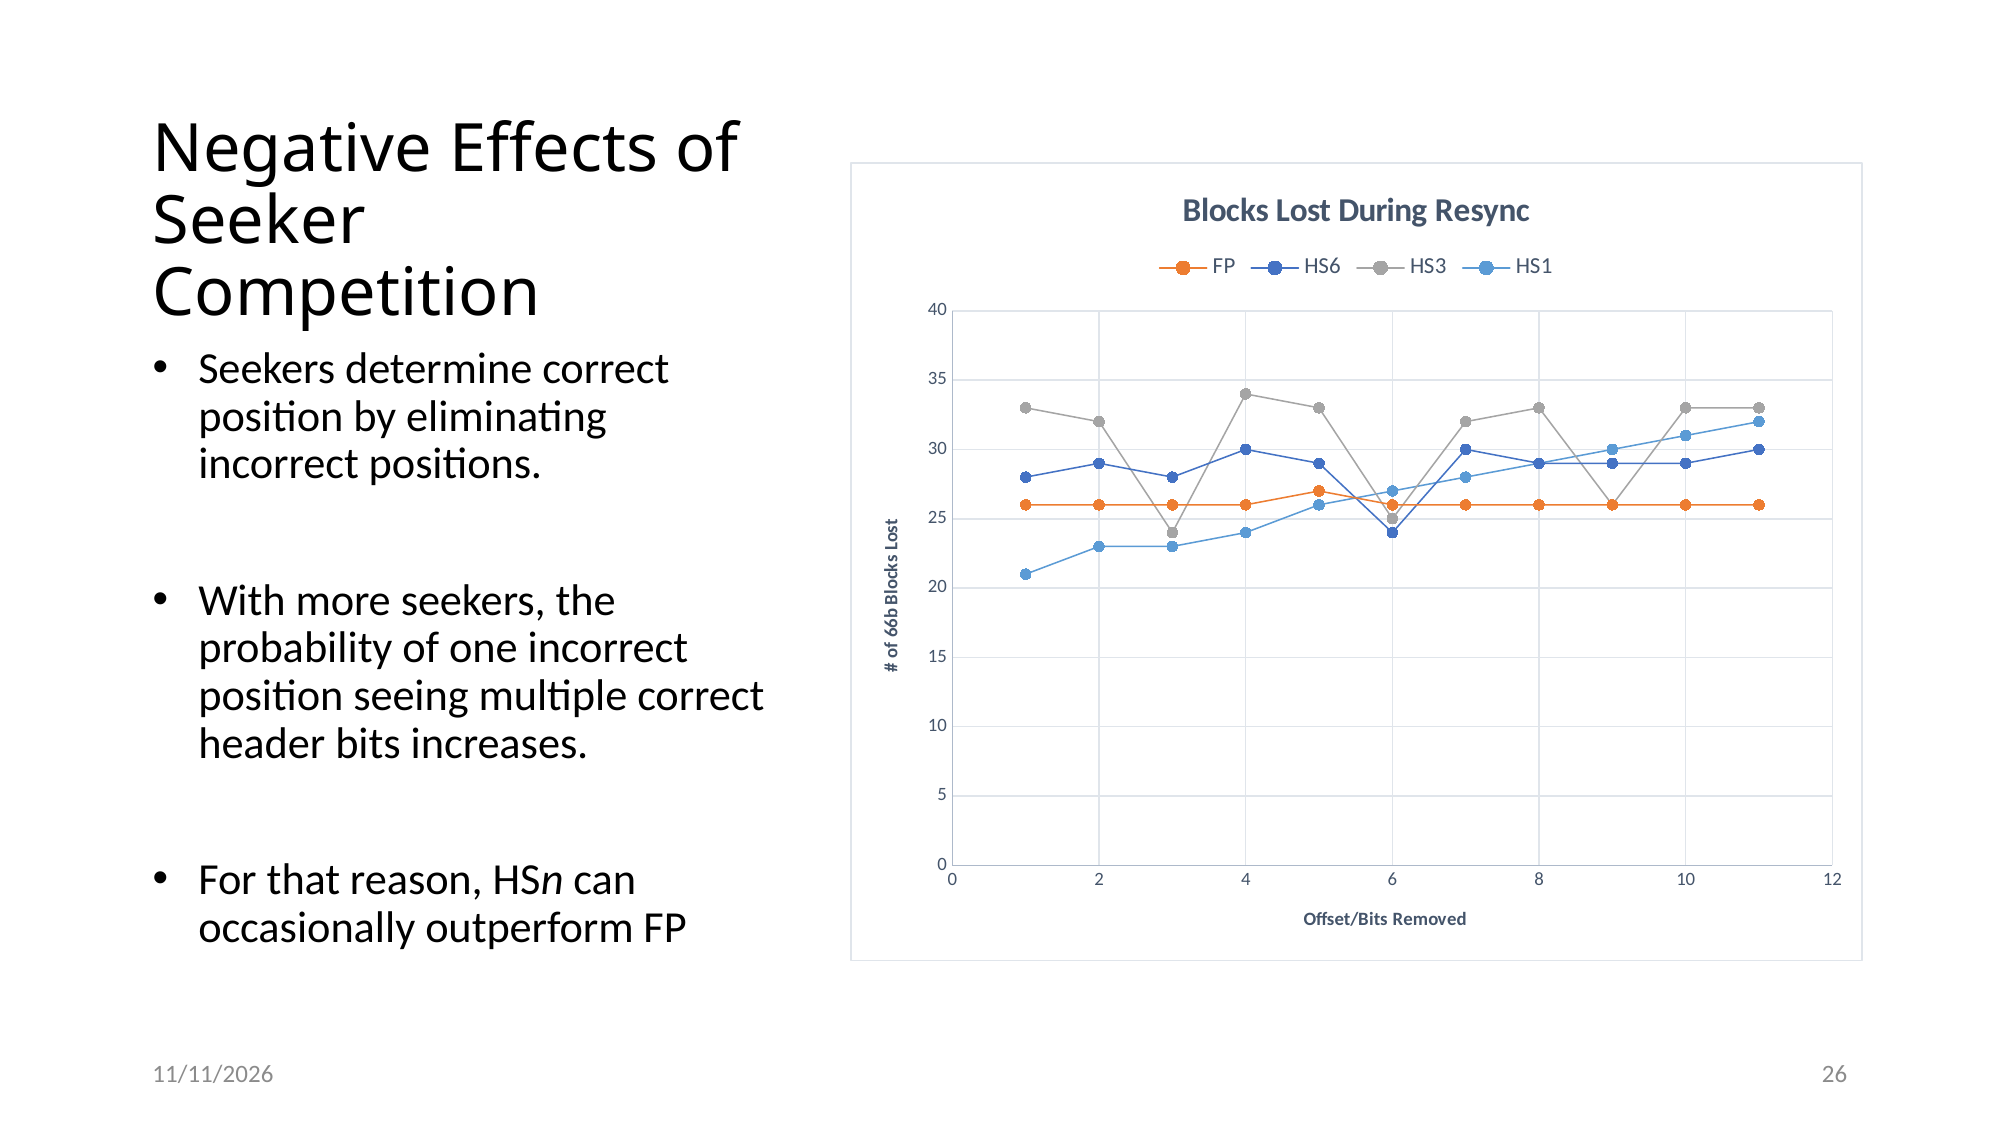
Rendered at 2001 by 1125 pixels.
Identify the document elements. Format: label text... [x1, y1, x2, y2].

list Seekers determine correct position by eliminating incorrect positions. With more seekers, the probability of one incorrect position seeing multiple correct header bits increases. For that reason, HSn can occasionally outperform FP [137, 337, 783, 963]
slide_number 26 [1412, 1042, 1863, 1103]
title Negative Effects of Seeker Competition [137, 75, 783, 337]
chart [850, 161, 1863, 962]
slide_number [137, 1042, 588, 1103]
